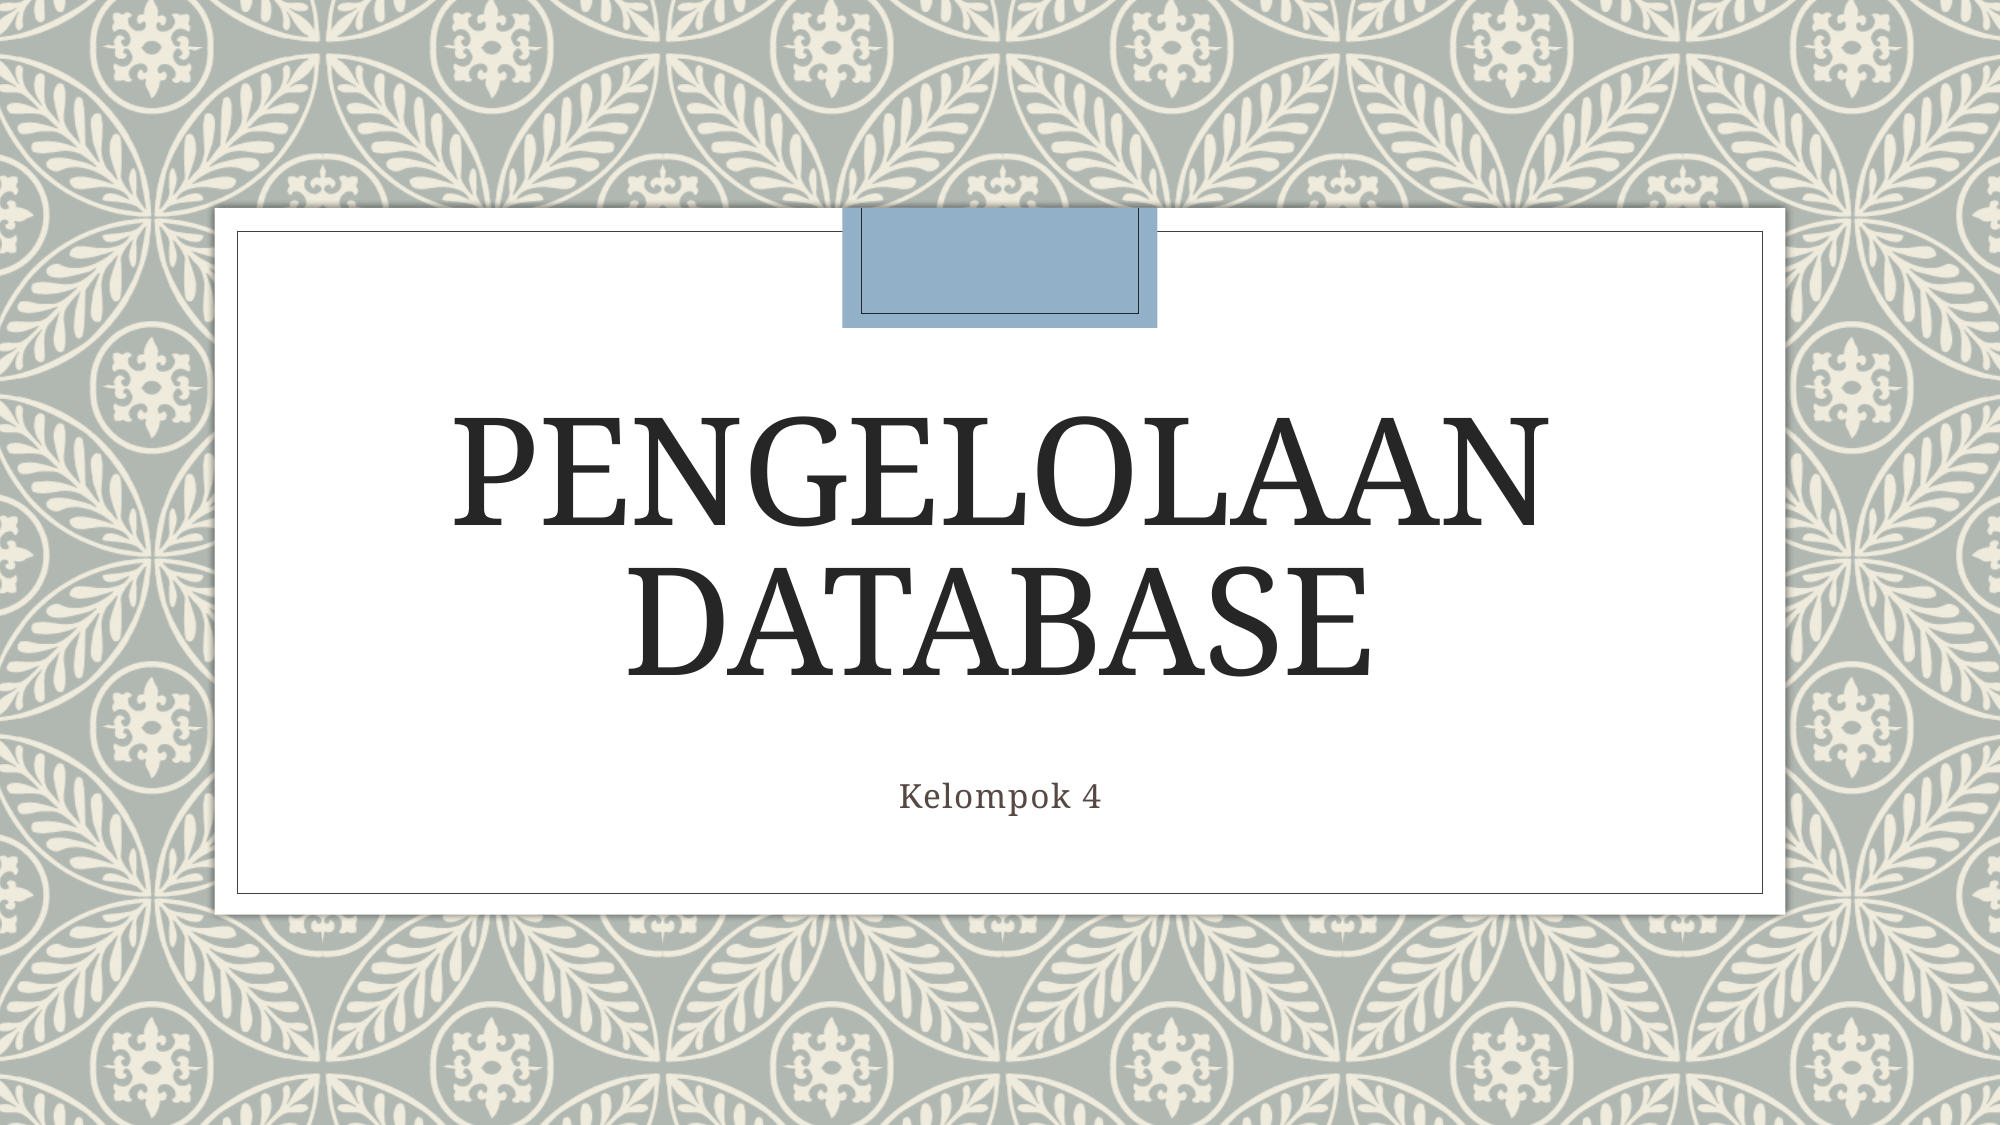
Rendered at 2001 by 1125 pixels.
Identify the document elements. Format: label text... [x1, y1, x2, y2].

subtitle Kelompok 4 [256, 768, 1745, 844]
title Pengelolaan Database [256, 343, 1744, 768]
